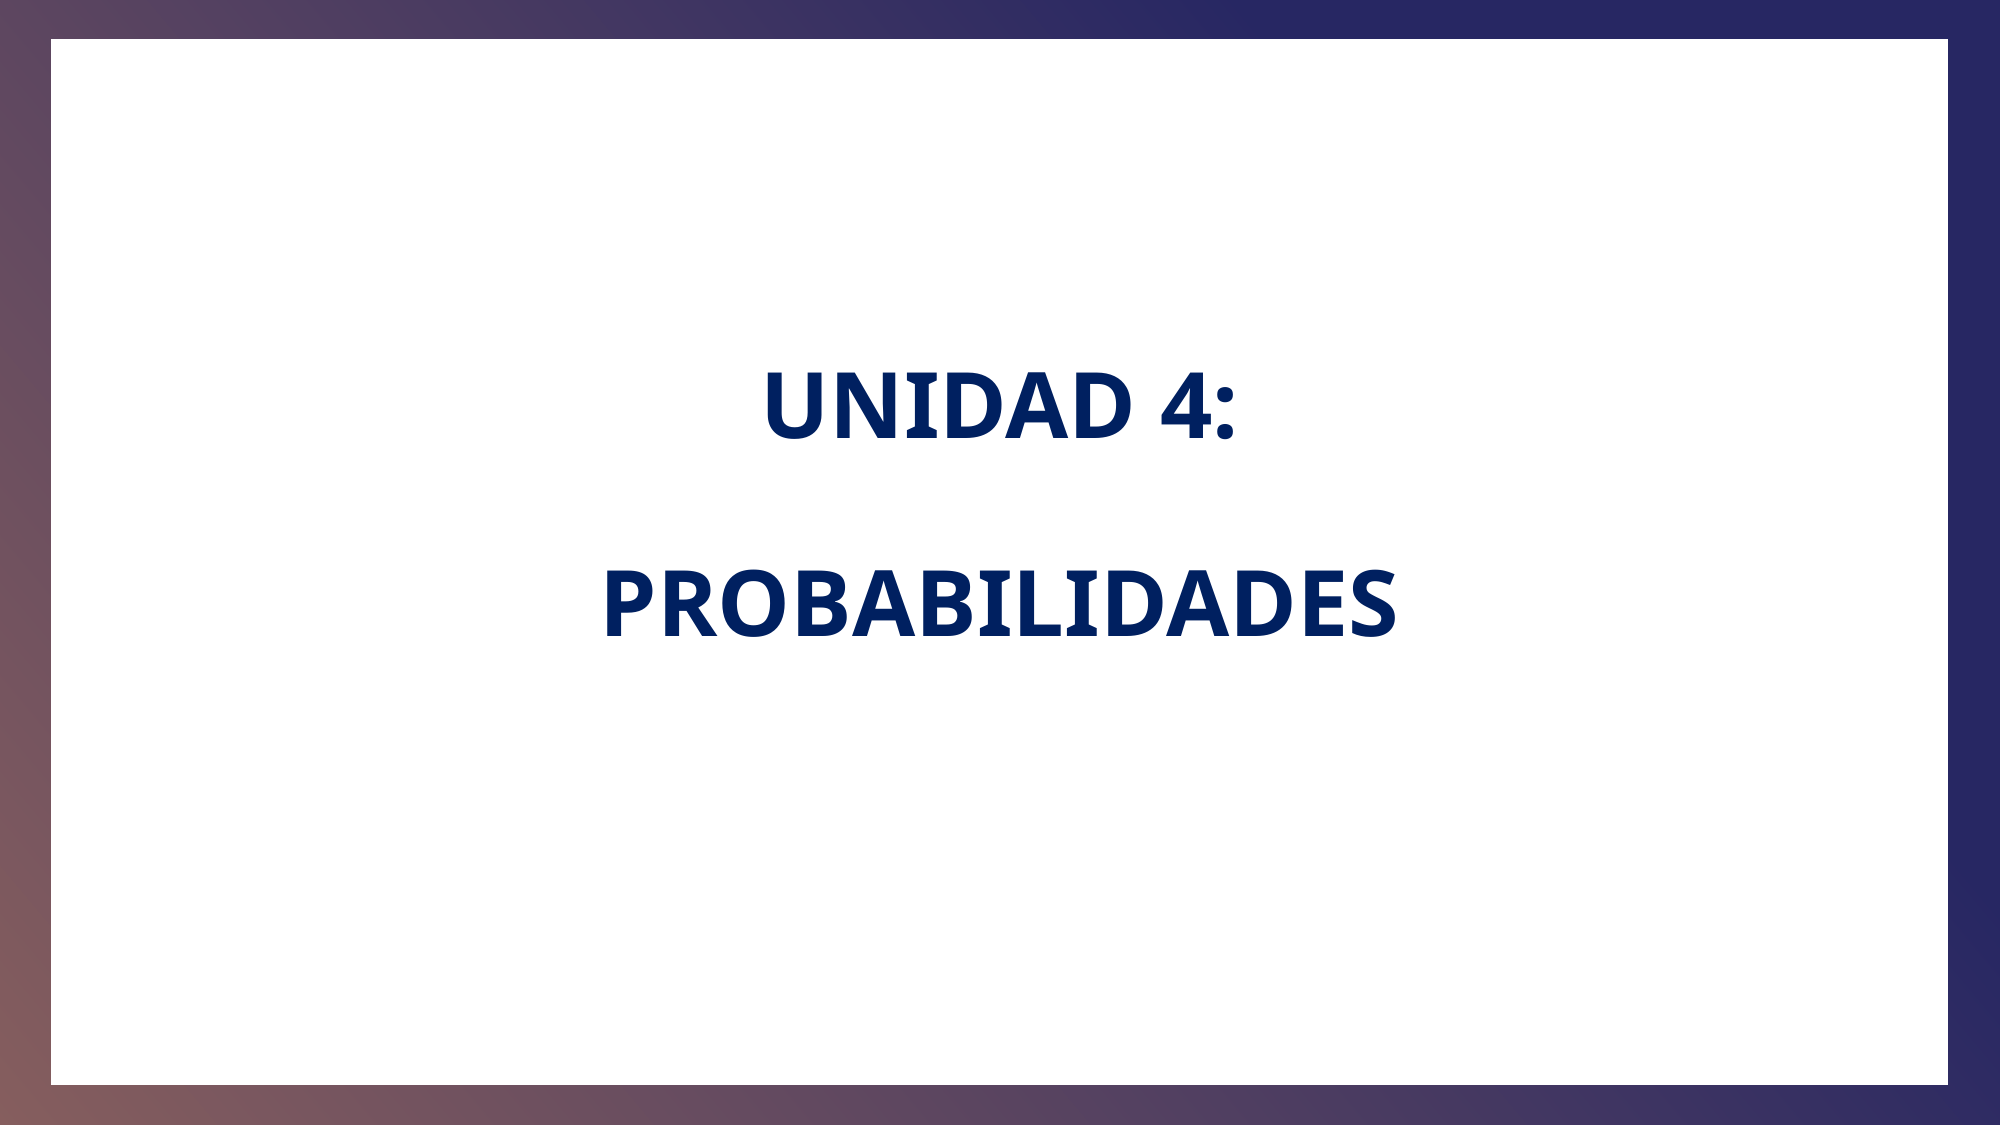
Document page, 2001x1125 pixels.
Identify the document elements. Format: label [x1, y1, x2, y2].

picture [51, 39, 1948, 1086]
